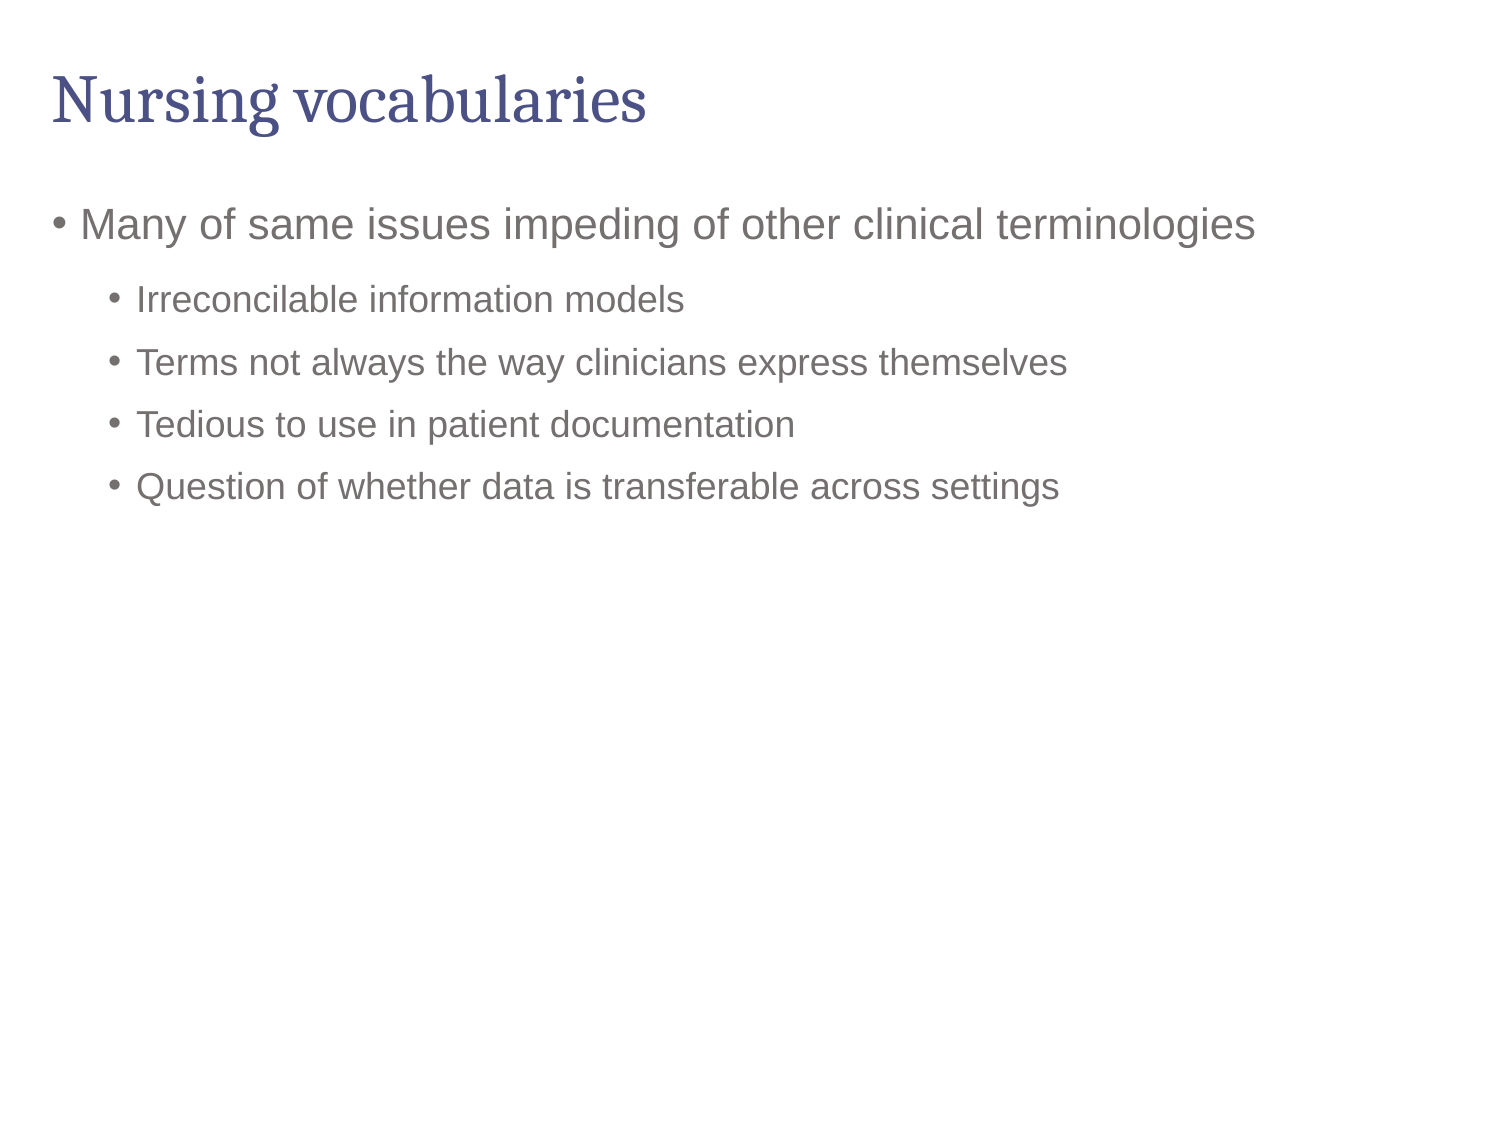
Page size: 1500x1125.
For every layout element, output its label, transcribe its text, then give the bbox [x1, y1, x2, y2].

list Many of same issues impeding of other clinical terminologies Irreconcilable information models Terms not always the way clinicians express themselves Tedious to use in patient documentation Question of whether data is transferable across settings [36, 194, 1464, 1057]
title Nursing vocabularies [36, 25, 1464, 175]
